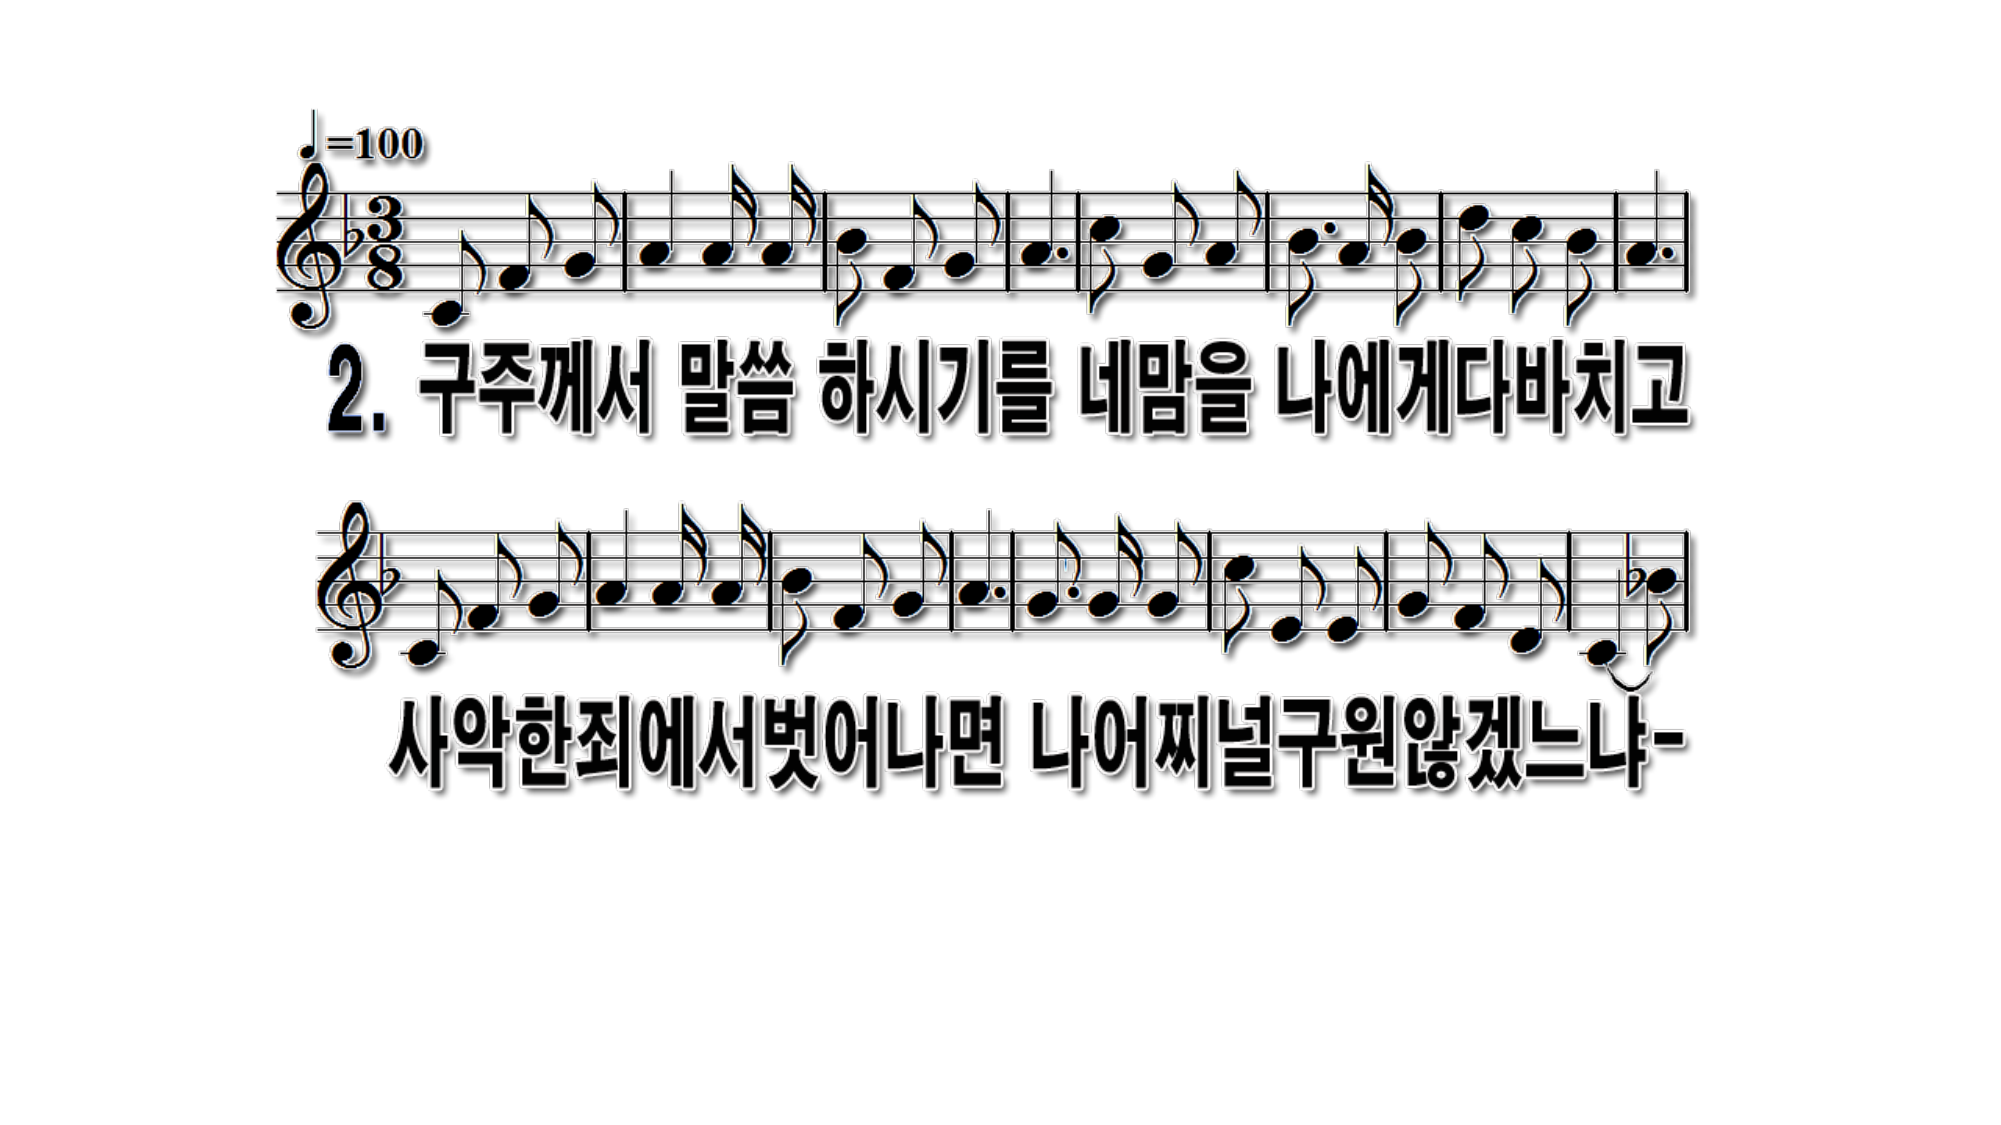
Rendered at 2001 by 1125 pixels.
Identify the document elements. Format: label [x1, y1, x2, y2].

picture [249, 0, 1750, 815]
